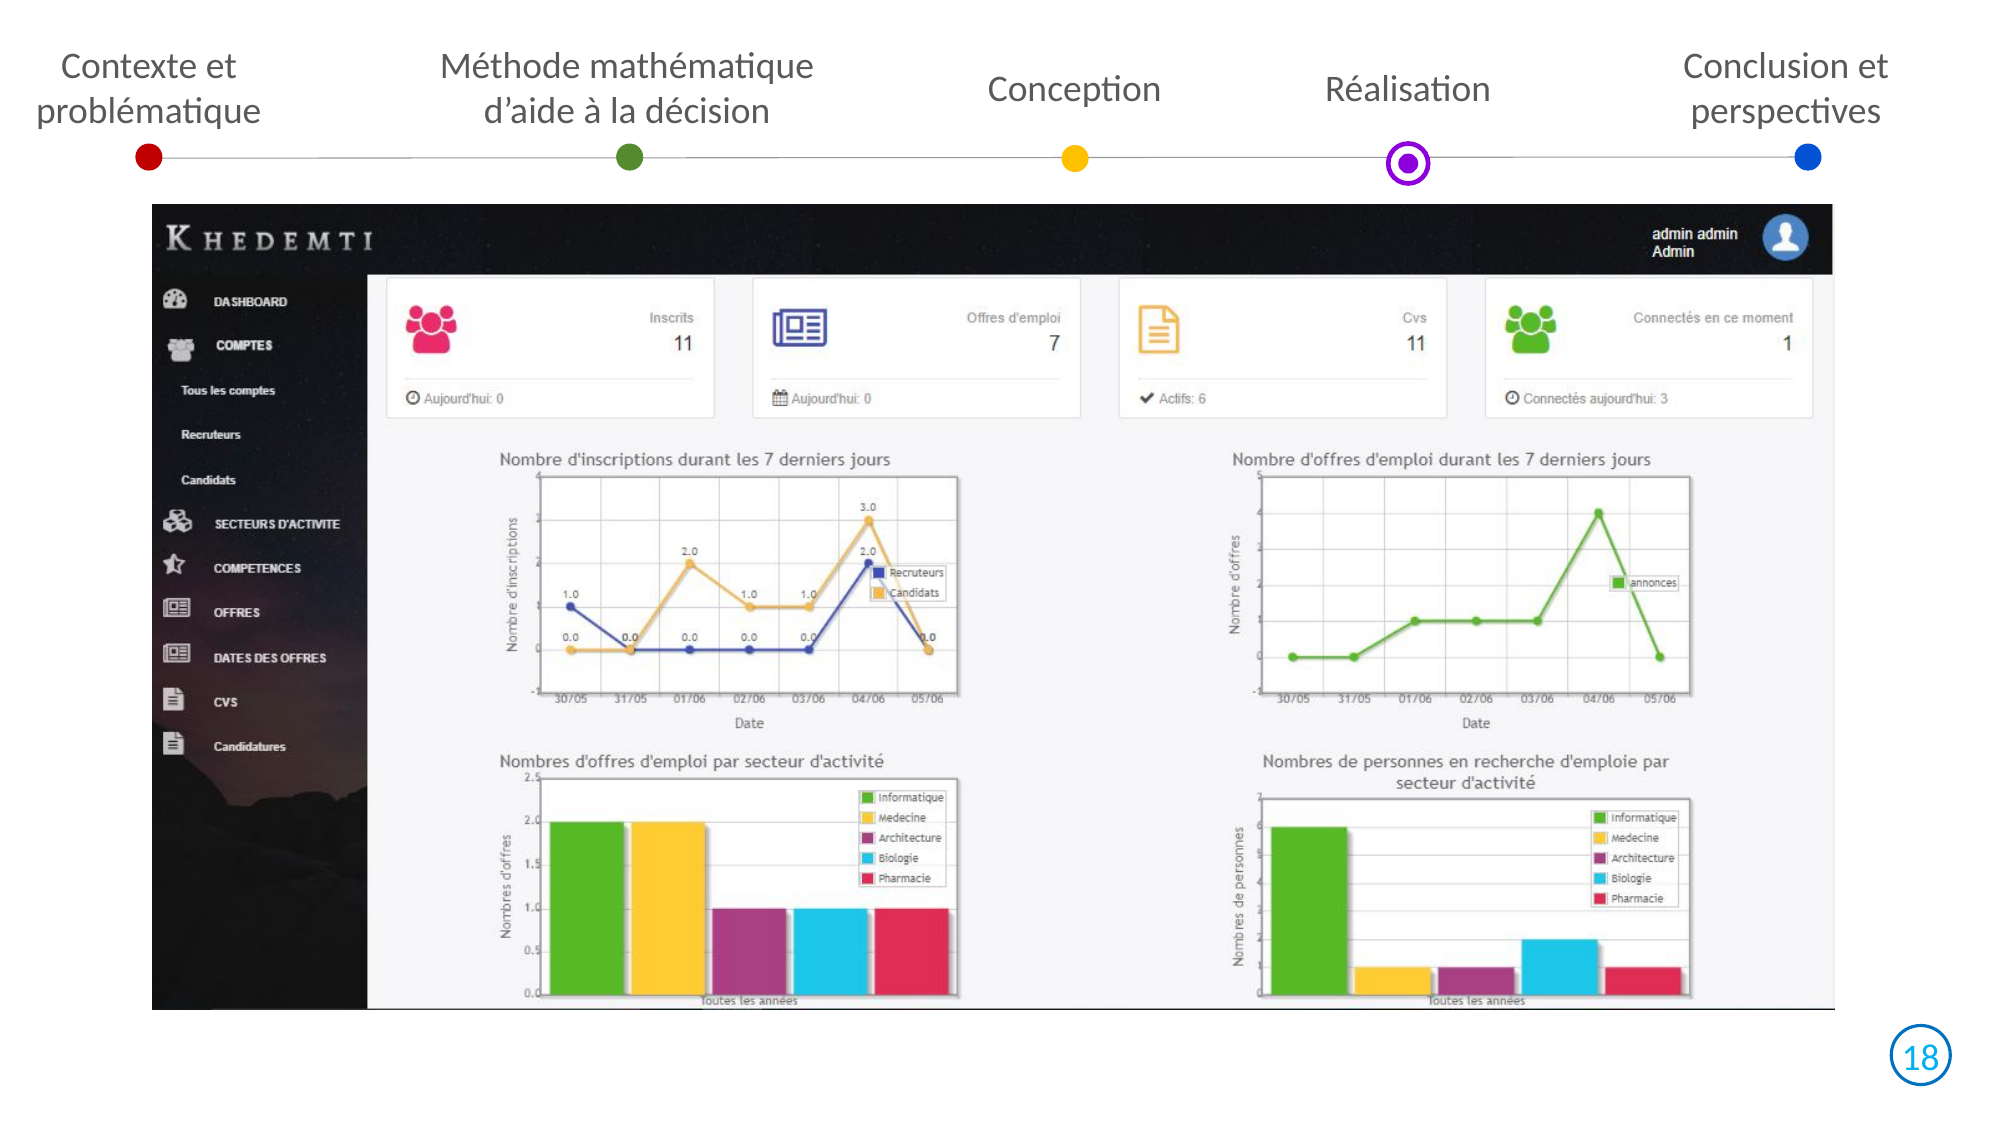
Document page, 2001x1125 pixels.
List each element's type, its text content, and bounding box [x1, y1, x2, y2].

text_box [1060, 143, 1090, 157]
text_box 18 [1886, 1025, 1955, 1086]
text_box [615, 159, 645, 172]
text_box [1388, 143, 1429, 184]
text_box [1793, 142, 1823, 172]
text_box [615, 142, 645, 157]
text_box Réalisation [1310, 56, 1507, 116]
text_box Contexte et problématique [15, 33, 283, 139]
text_box Conception [973, 56, 1177, 116]
picture [152, 204, 1835, 1010]
text_box [134, 142, 164, 172]
text_box Méthode mathématique d’aide à la décision [413, 33, 842, 139]
text_box [1060, 159, 1090, 174]
text_box Conclusion et perspectives [1638, 33, 1935, 139]
